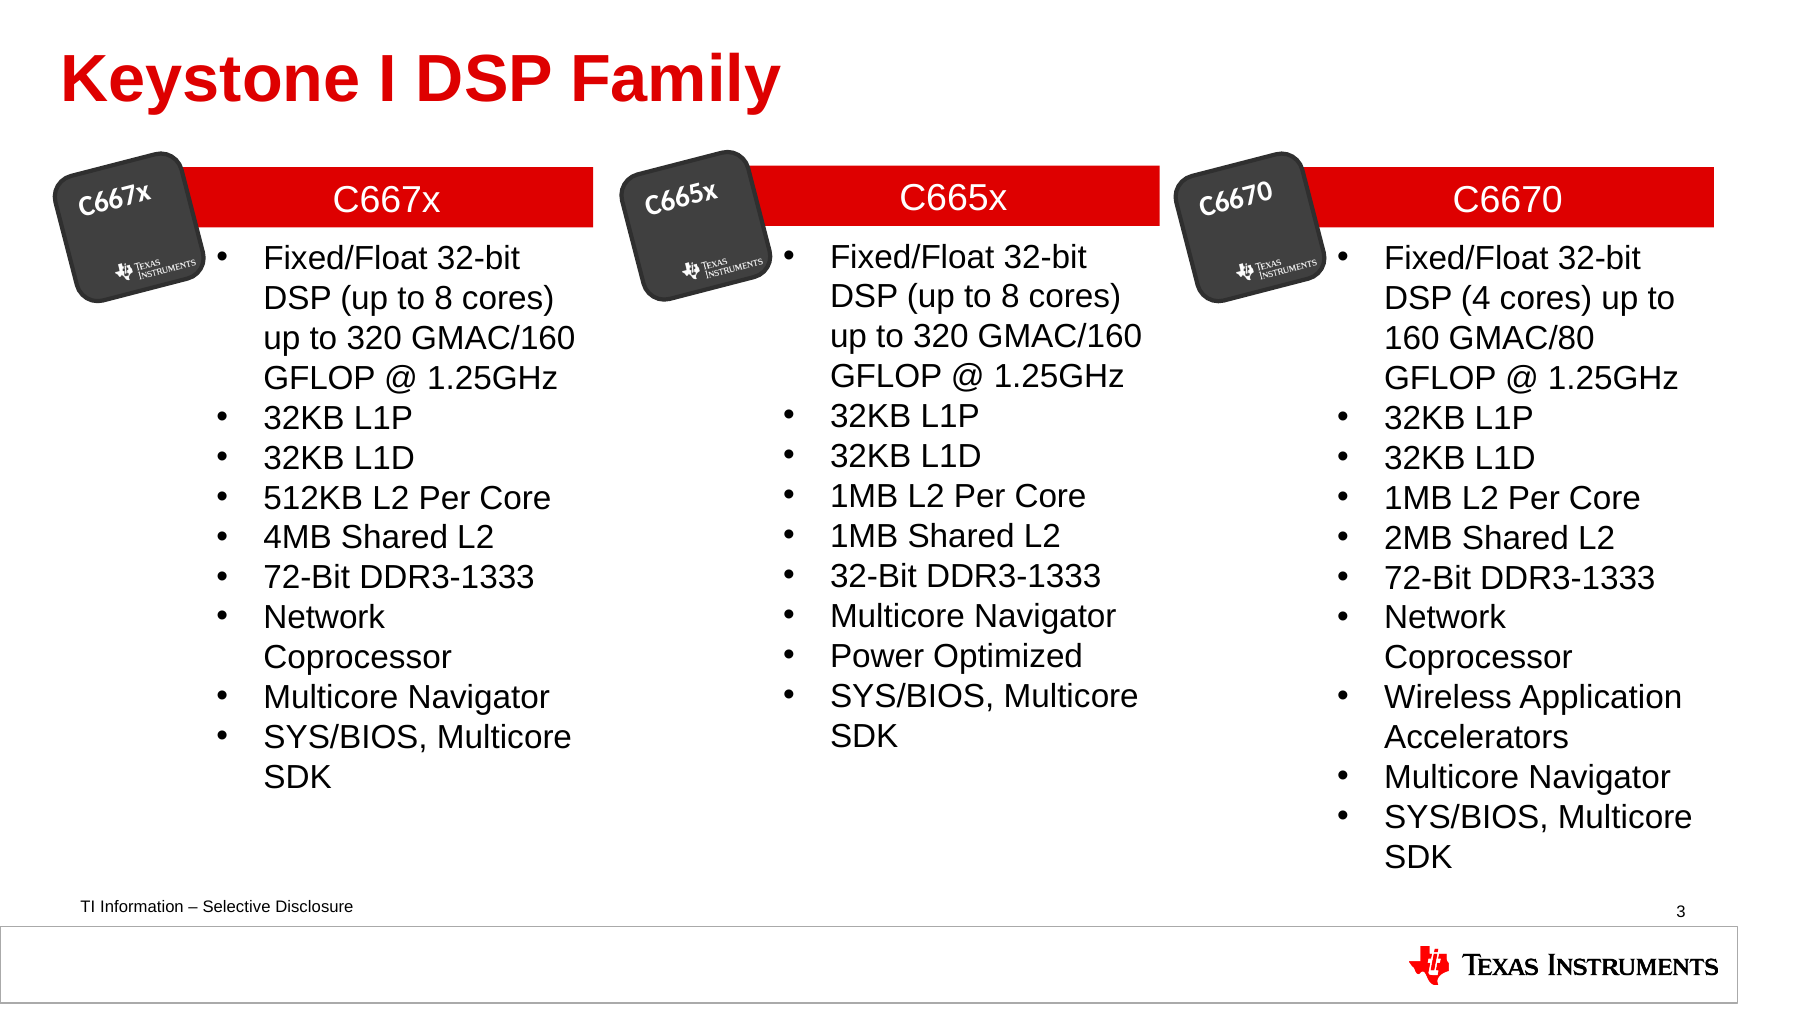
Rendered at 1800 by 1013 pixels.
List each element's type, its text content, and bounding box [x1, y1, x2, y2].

text_box Fixed/Float 32-bit DSP (4 cores) up to 160 GMAC/80 GFLOP @ 1.25GHz 32KB L1P 32KB L1D 1MB L2 Per Core 2MB Shared L2 72-Bit DDR3-1333 Network Coprocessor Wireless Application Accelerators Multicore Navigator SYS/BIOS, Multicore SDK [1322, 229, 1714, 883]
text_box C665x [765, 164, 1162, 228]
text_box C6670 [1320, 165, 1716, 229]
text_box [1184, 162, 1316, 292]
text_box C667x [197, 165, 595, 229]
slide_number 3 [1280, 892, 1701, 924]
text_box Fixed/Float 32-bit DSP (up to 8 cores) up to 320 GMAC/160 GFLOP @ 1.25GHz 32KB L1P 32KB L1D 1MB L2 Per Core 1MB Shared L2 32-Bit DDR3-1333 Multicore Navigator Power Optimized SYS/BIOS, Multicore SDK [768, 227, 1160, 797]
picture [1409, 946, 1718, 985]
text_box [630, 161, 762, 291]
text_box Fixed/Float 32-bit DSP (up to 8 cores) up to 320 GMAC/160 GFLOP @ 1.25GHz 32KB L1P 32KB L1D 512KB L2 Per Core 4MB Shared L2 72-Bit DDR3-1333 Network Coprocessor Multicore Navigator SYS/BIOS, Multicore SDK [201, 228, 594, 803]
title Keystone I DSP Family [45, 20, 1711, 142]
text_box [63, 162, 195, 292]
